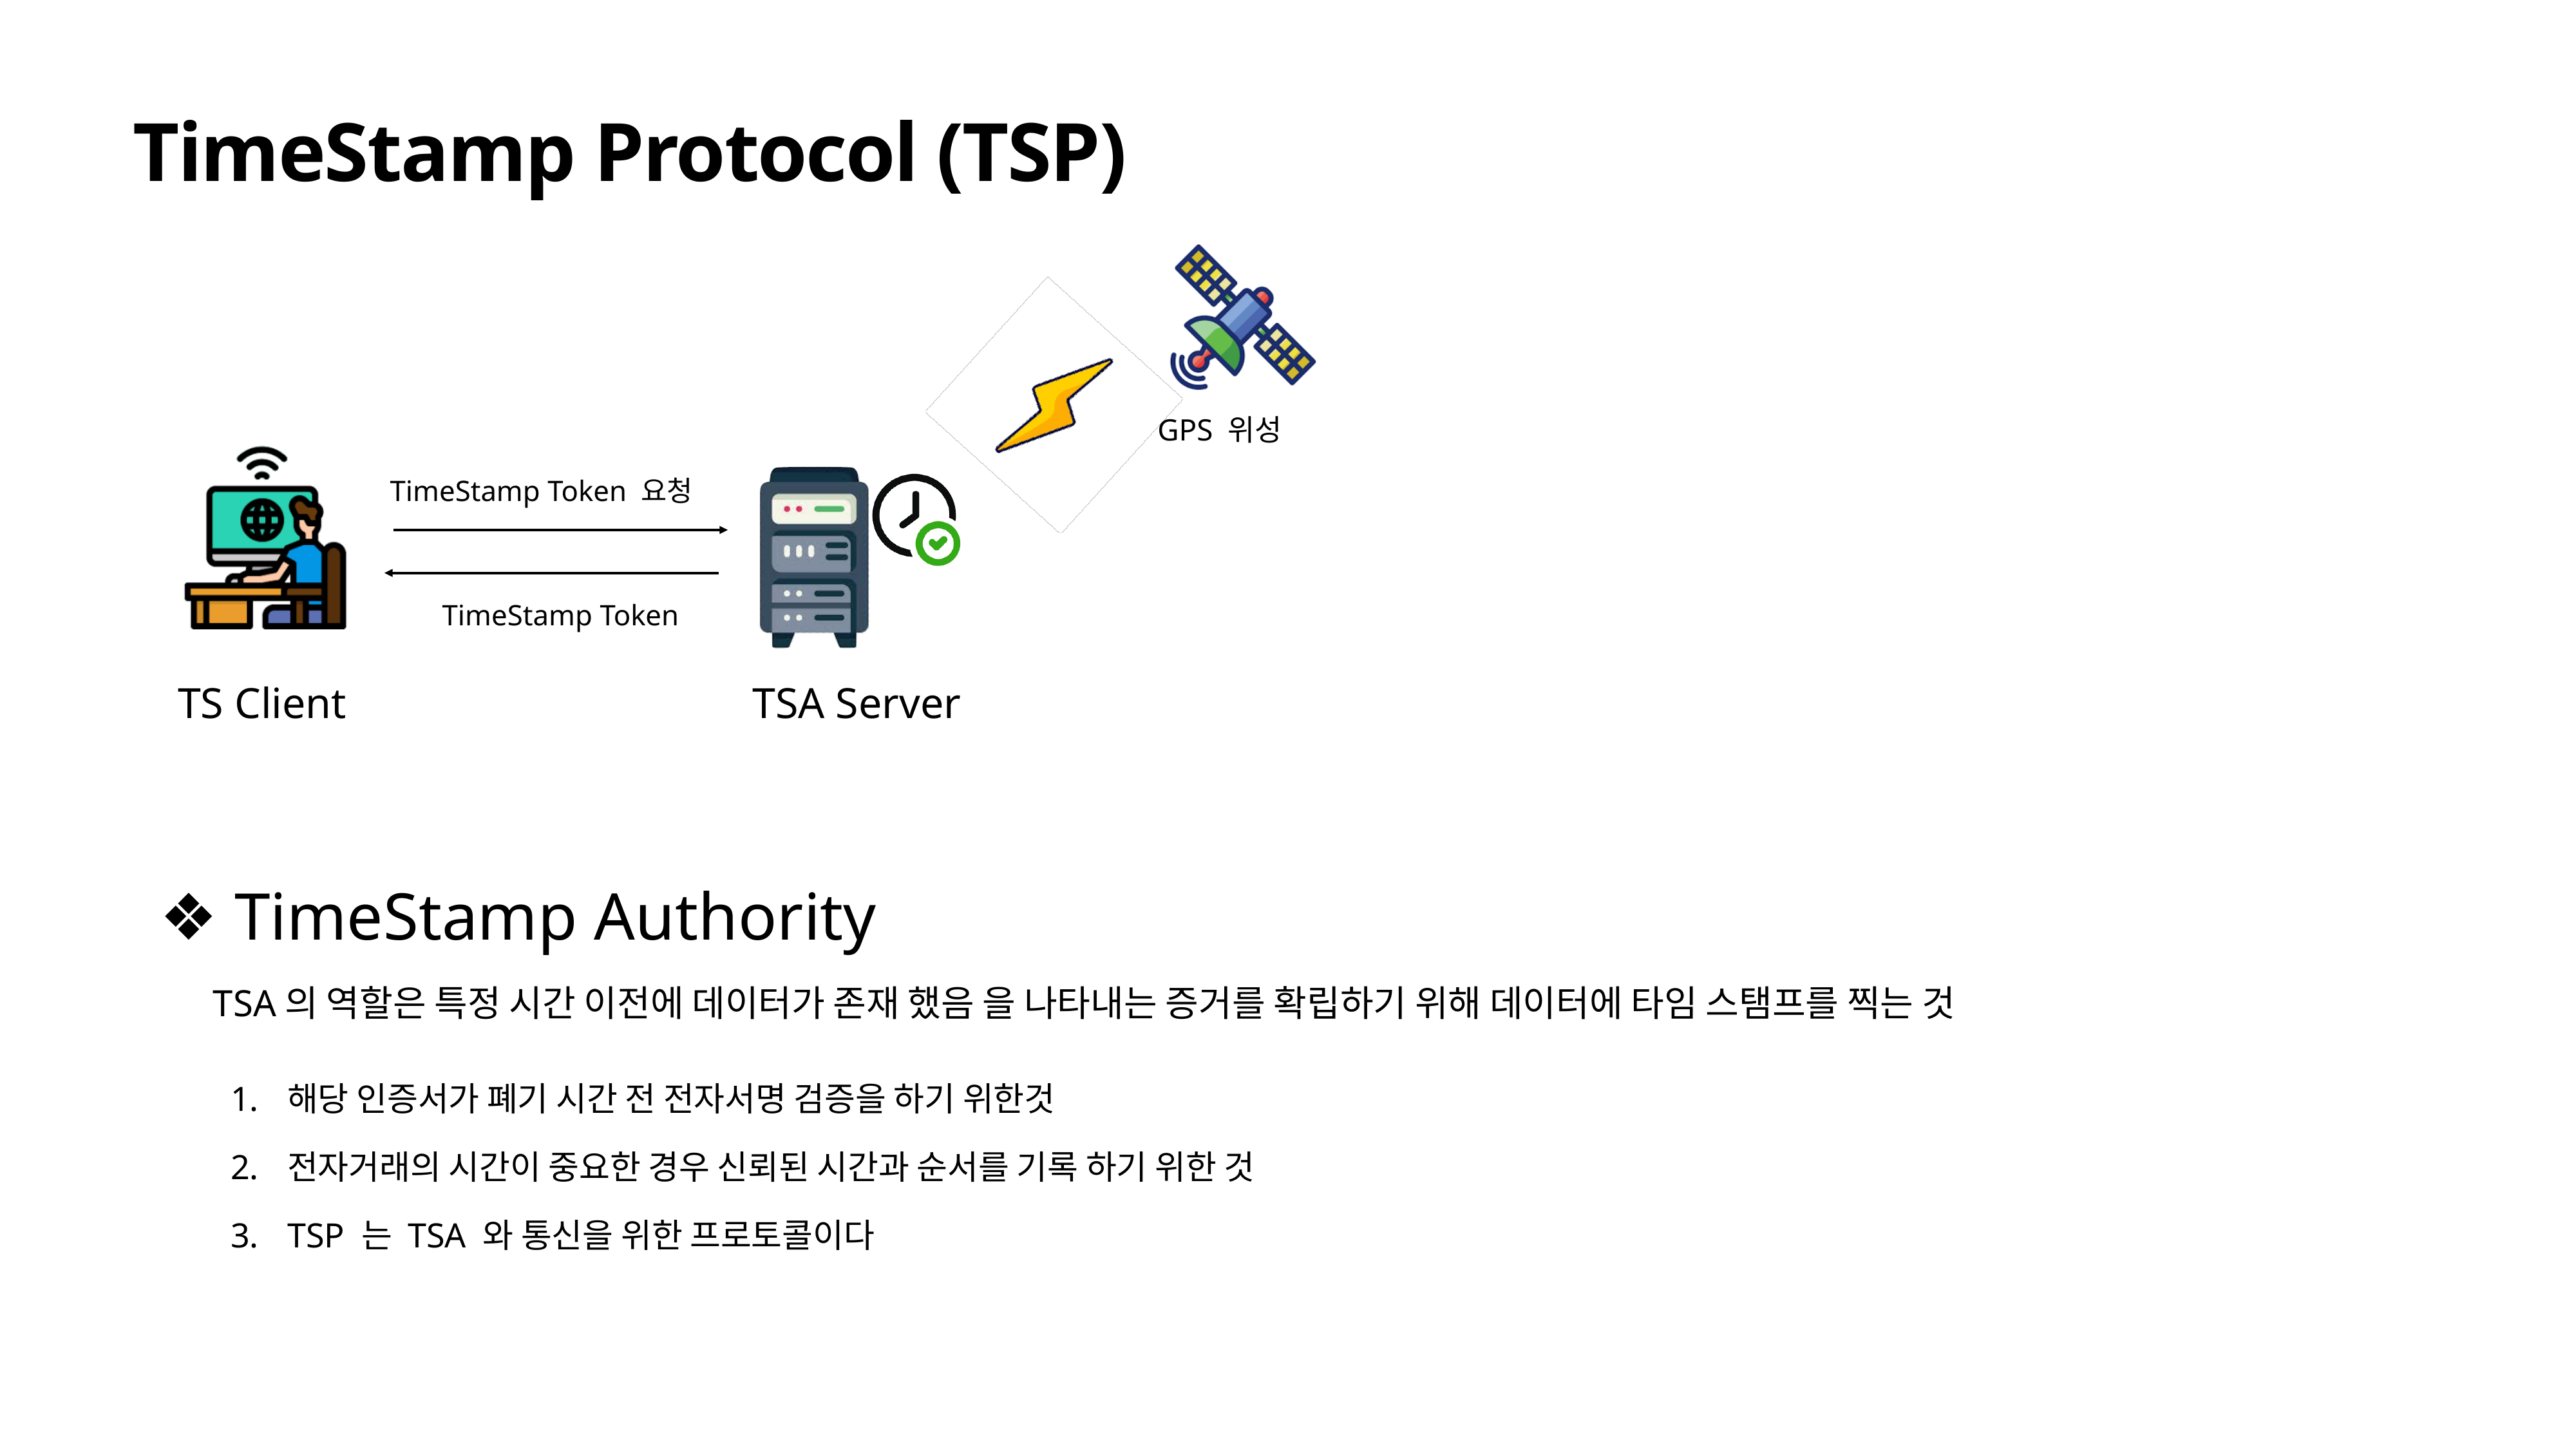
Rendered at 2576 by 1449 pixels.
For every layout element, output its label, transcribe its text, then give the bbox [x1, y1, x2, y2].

picture [925, 226, 1334, 533]
text_box TS Client [172, 677, 352, 733]
text_box 해당 인증서가 폐기 시간 전 전자서명 검증을 하기 위한것 전자거래의 시간이 중요한 경우 신뢰된 시간과 순서를 기록 하기 위한 것 TSP 는 TSA 와 통신을 위한 프로토콜이다 [225, 1099, 1270, 1255]
title TimeStamp Protocol (TSP) [127, 113, 2449, 266]
picture [759, 466, 869, 649]
picture [872, 473, 961, 567]
text_box [393, 526, 728, 535]
text_box TSA의 역할은 특정 시간 이전에 데이터가 존재 했음 을 나타내는 증거를 확립하기 위해 데이터에 타임 스탬프를 찍는 것 [207, 980, 1960, 1030]
text_box GPS 위성 [1151, 410, 1287, 453]
text_box [384, 569, 719, 577]
picture [162, 436, 362, 636]
text_box TSA Server [747, 677, 967, 733]
text_box TimeStamp Token 요청 [384, 471, 699, 513]
text_box ❖ TimeStamp Authority [155, 878, 882, 960]
text_box TimeStamp Token [437, 596, 685, 637]
